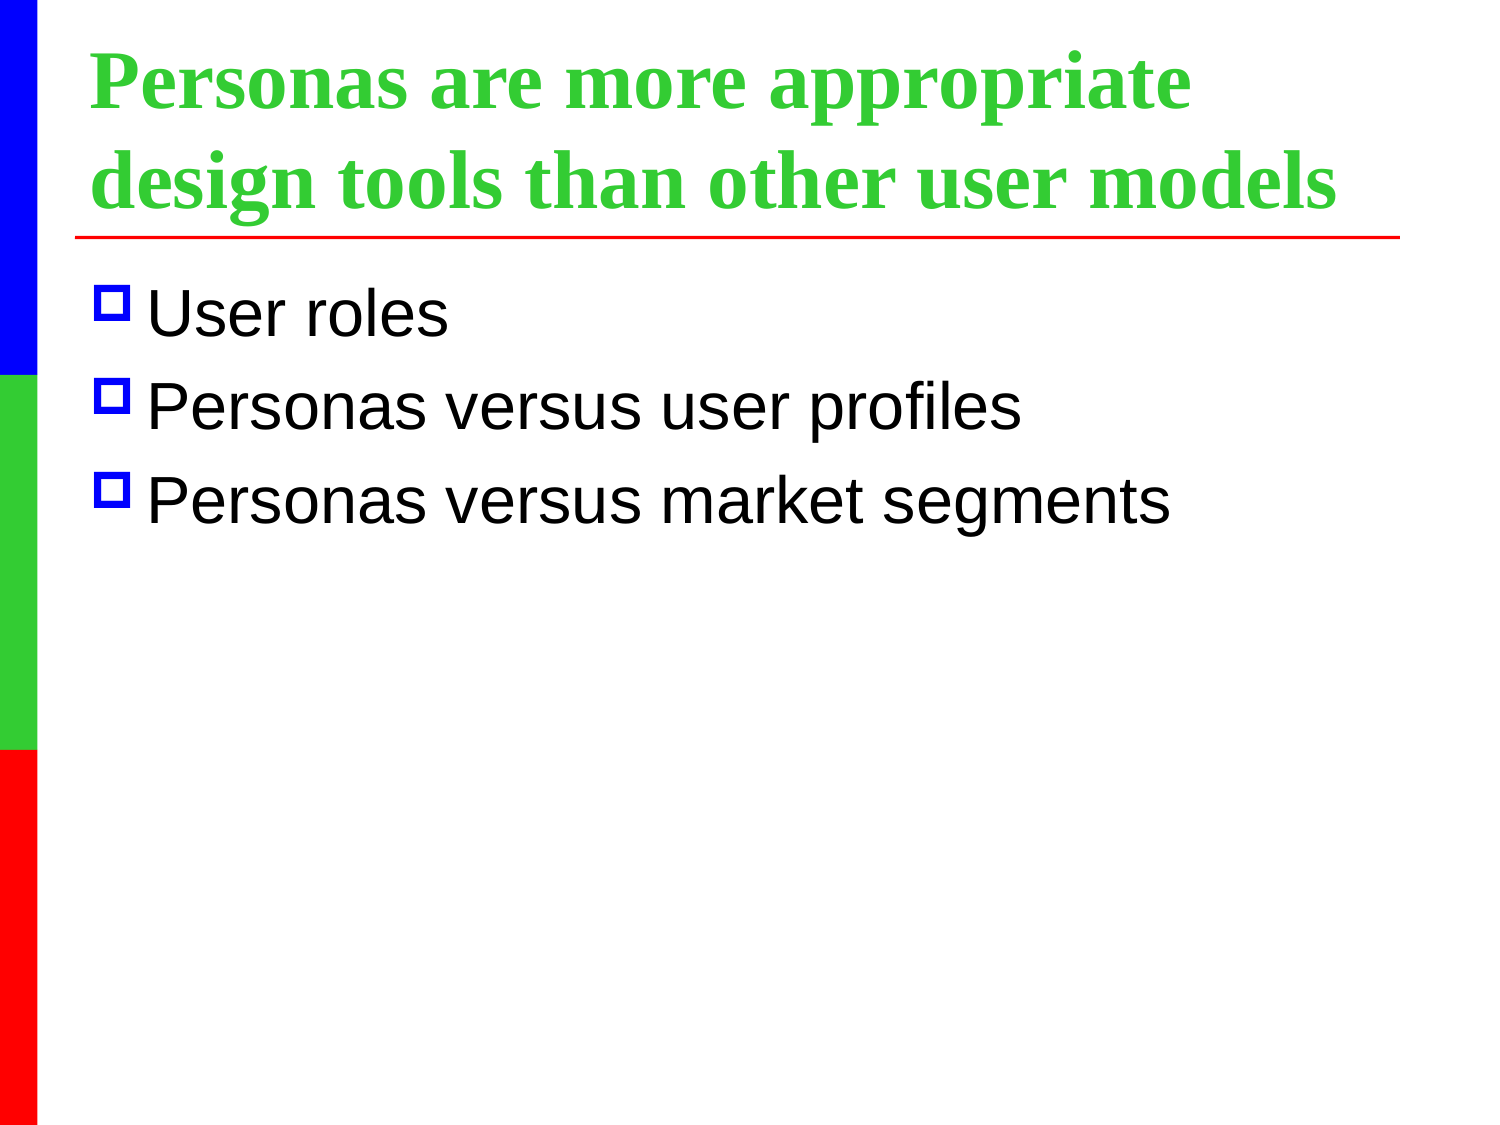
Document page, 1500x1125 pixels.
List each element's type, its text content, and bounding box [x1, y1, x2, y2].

list User roles Personas versus user profiles Personas versus market segments [74, 262, 1426, 1006]
title Personas are more appropriate design tools than other user models [74, 45, 1426, 233]
